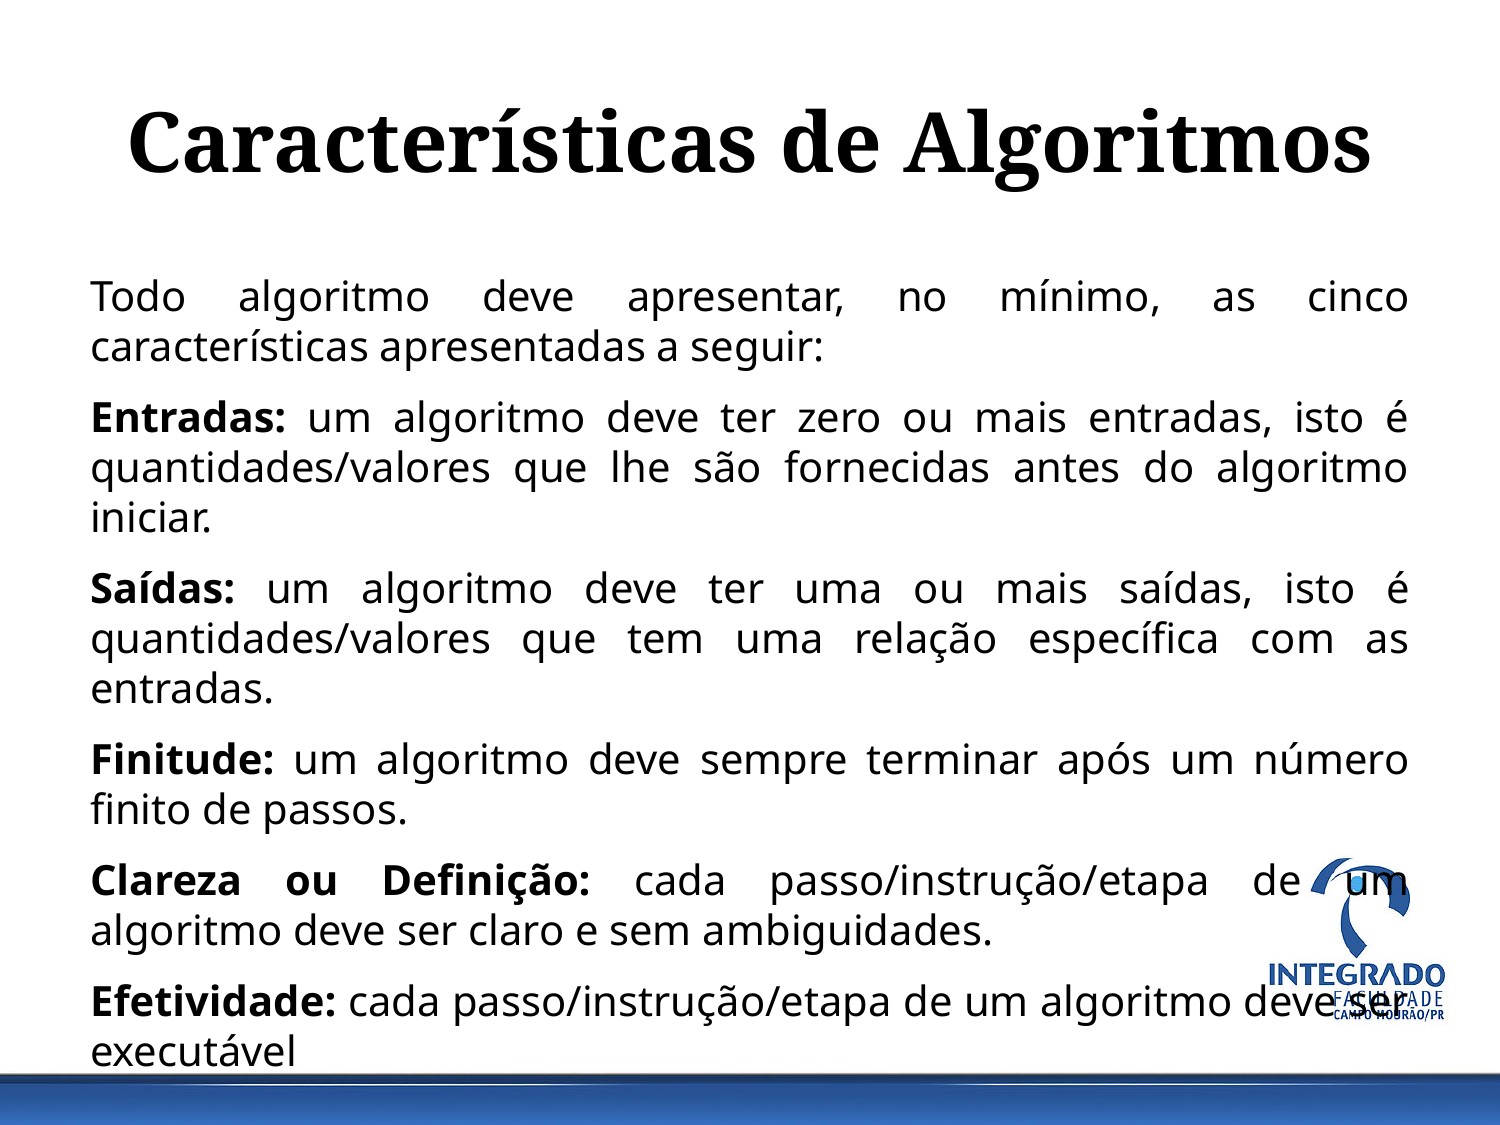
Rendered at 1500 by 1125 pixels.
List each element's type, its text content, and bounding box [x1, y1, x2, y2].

list Todo algoritmo deve apresentar, no mínimo, as cinco características apresentadas a seguir: Entradas: um algoritmo deve ter zero ou mais entradas, isto é quantidades/valores que lhe são fornecidas antes do algoritmo iniciar. Saídas: um algoritmo deve ter uma ou mais saídas, isto é quantidades/valores que tem uma relação específica com as entradas. Finitude: um algoritmo deve sempre terminar após um número finito de passos. Clareza ou Definição: cada passo/instrução/etapa de um algoritmo deve ser claro e sem ambiguidades. Efetividade: cada passo/instrução/etapa de um algoritmo deve ser executável [75, 262, 1425, 1005]
picture [0, 0, 1500, 1125]
title Características de Algoritmos [75, 45, 1425, 233]
